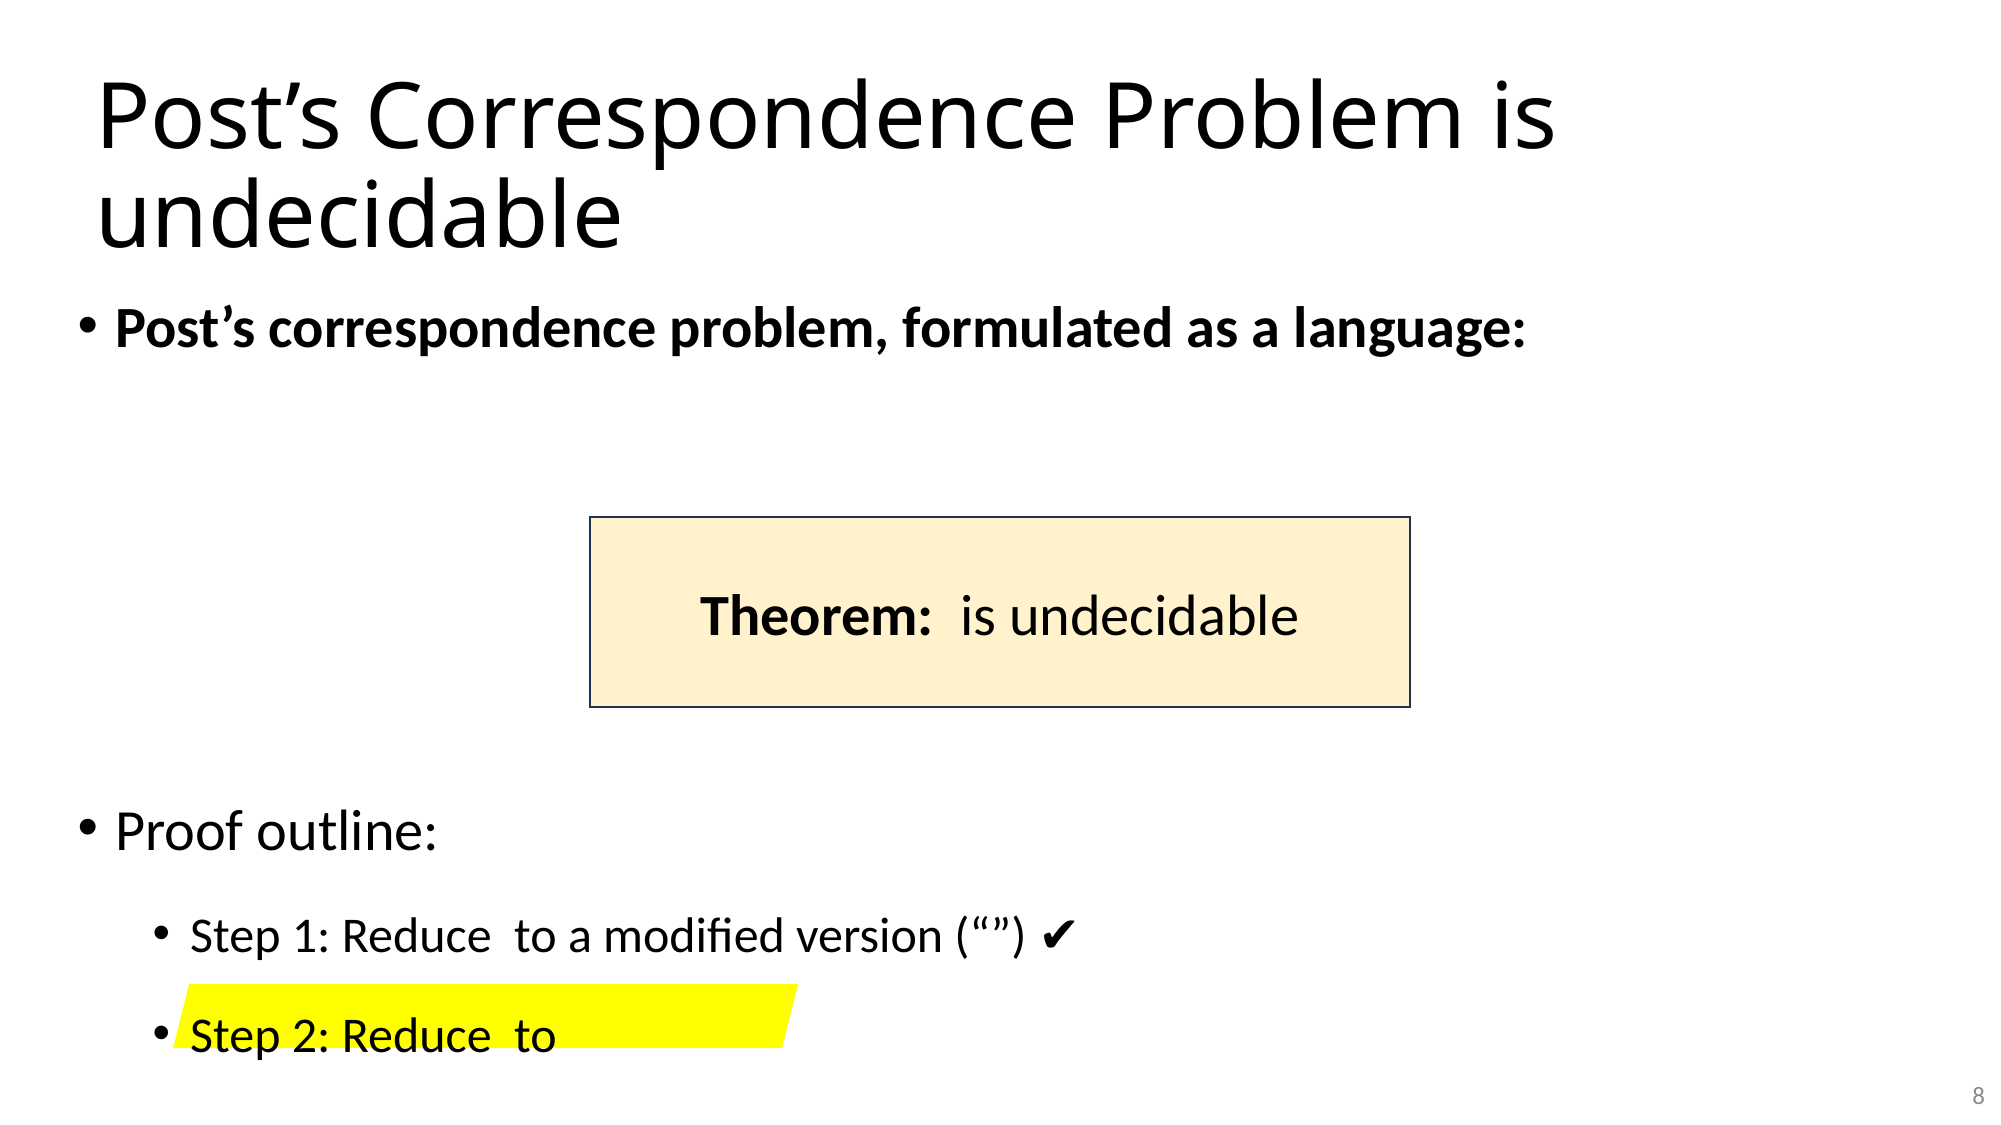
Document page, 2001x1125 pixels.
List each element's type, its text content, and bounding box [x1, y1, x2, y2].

slide_number 8 [1550, 1064, 2000, 1125]
text_box [171, 982, 800, 1050]
title Post’s Correspondence Problem is undecidable [80, 59, 1905, 278]
